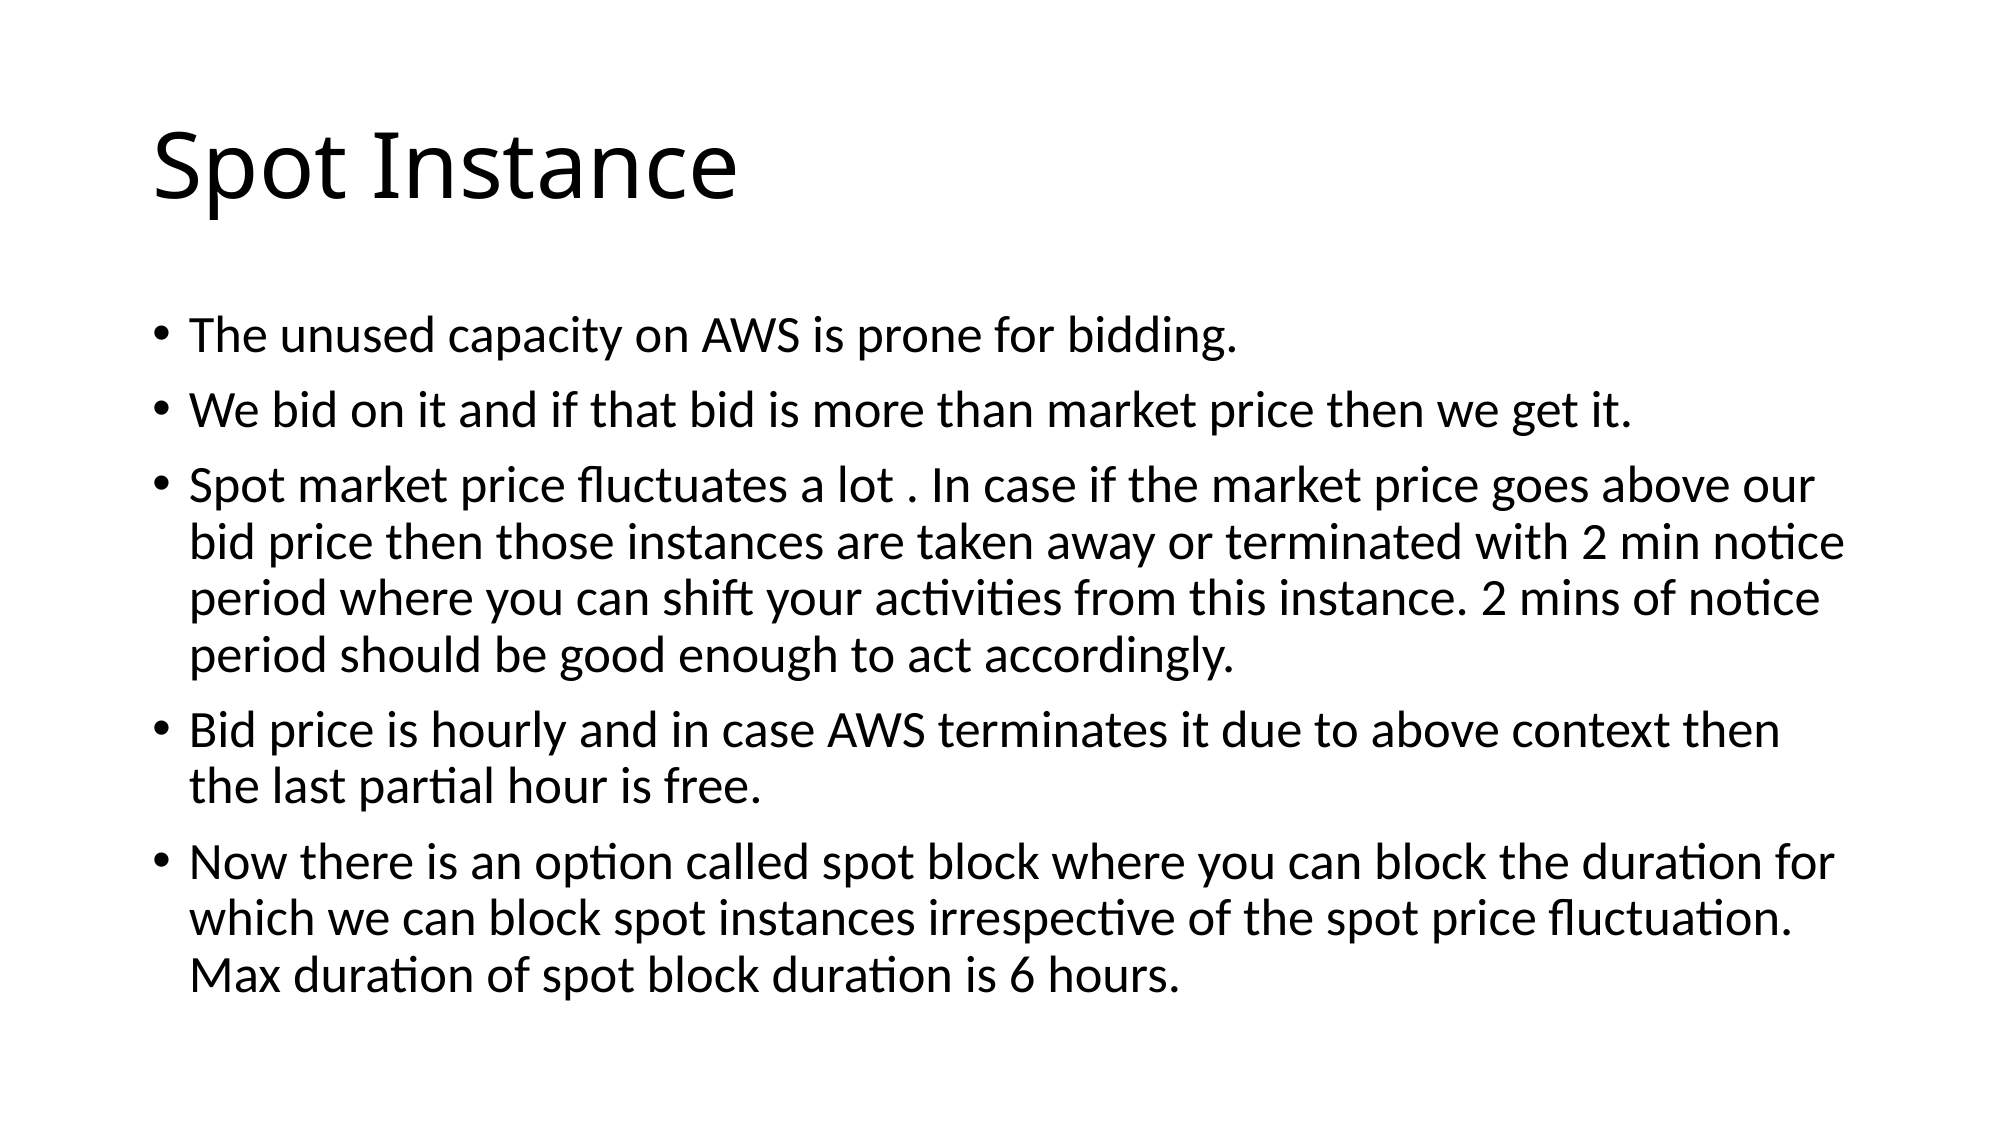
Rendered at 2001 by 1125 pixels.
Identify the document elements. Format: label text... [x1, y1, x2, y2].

title Spot Instance [137, 59, 1863, 278]
list The unused capacity on AWS is prone for bidding. We bid on it and if that bid is more than market price then we get it. Spot market price fluctuates a lot . In case if the market price goes above our bid price then those instances are taken away or terminated with 2 min notice period where you can shift your activities from this instance. 2 mins of notice period should be good enough to act accordingly. Bid price is hourly and in case AWS terminates it due to above context then the last partial hour is free. Now there is an option called spot block where you can block the duration for which we can block spot instances irrespective of the spot price fluctuation. Max duration of spot block duration is 6 hours. [137, 299, 1863, 1014]
